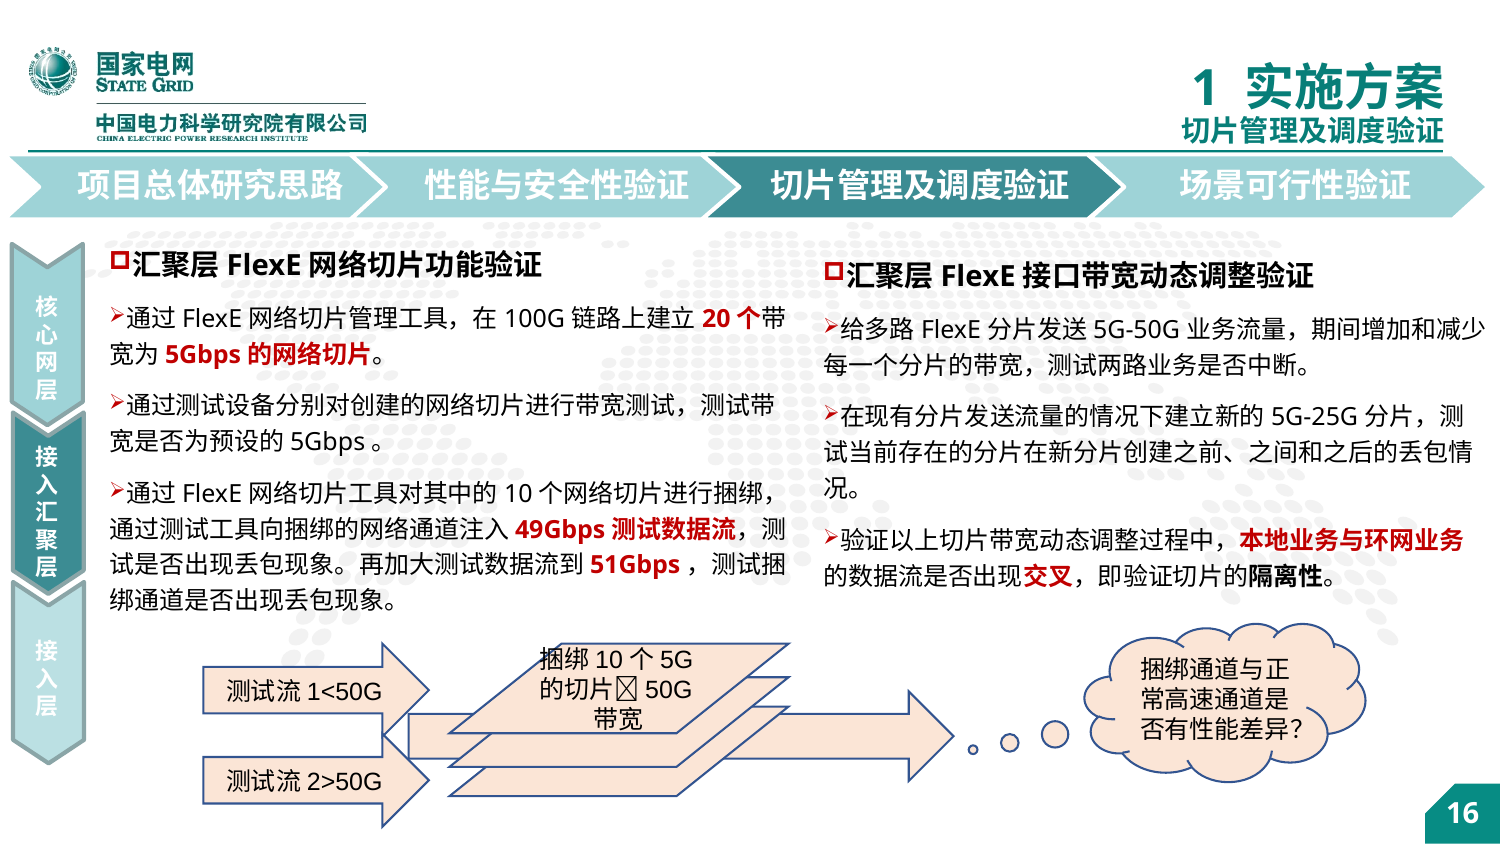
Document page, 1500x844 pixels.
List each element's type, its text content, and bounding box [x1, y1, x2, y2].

title 1 实施方案 切片管理及调度验证 [681, 43, 1456, 156]
text_box 项目总体研究思路 [3, 154, 384, 220]
picture [29, 47, 366, 141]
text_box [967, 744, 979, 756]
text_box 捆绑通道与正常高速通道是否有性能差异？ [1083, 622, 1367, 784]
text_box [11, 243, 85, 764]
text_box 捆绑通道与正常高速通道是否有性能差异？ [1040, 720, 1070, 749]
text_box 汇聚层FlexE接口带宽动态调整验证 给多路FlexE分片发送5G-50G业务流量，期间增加和减少每一个分片的带宽，测试两路业务是否中断。 在现有分片发送流量的情况下建立新的5G-25G分片，测试当前存在的分片在新分片创建之前、之间和之后的丢包情况。 验证以上切片带宽动态调整过程中，本地业务与环网业务的数据流是否出现交叉，即验证切片的隔离性。 [810, 243, 1500, 597]
text_box 切片管理及调度验证 [701, 154, 1123, 220]
text_box 汇聚层FlexE网络切片功能验证 通过FlexE网络切片管理工具，在100G链路上建立20个带宽为5Gbps的网络切片。 通过测试设备分别对创建的网络切片进行带宽测试，测试带宽是否为预设的5Gbps。 通过FlexE网络切片工具对其中的10个网络切片进行捆绑，通过测试工具向捆绑的网络通道注入49Gbps测试数据流，测试是否出现丢包现象。再加大测试数据流到51Gbps，测试捆绑通道是否出现丢包现象。 [96, 232, 811, 623]
text_box 性能与安全性验证 [350, 154, 738, 220]
slide_number 16 [1423, 783, 1500, 844]
text_box 捆绑通道与正常高速通道是否有性能差异？ [999, 732, 1020, 753]
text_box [203, 643, 954, 827]
text_box 场景可行性验证 [1088, 154, 1489, 220]
